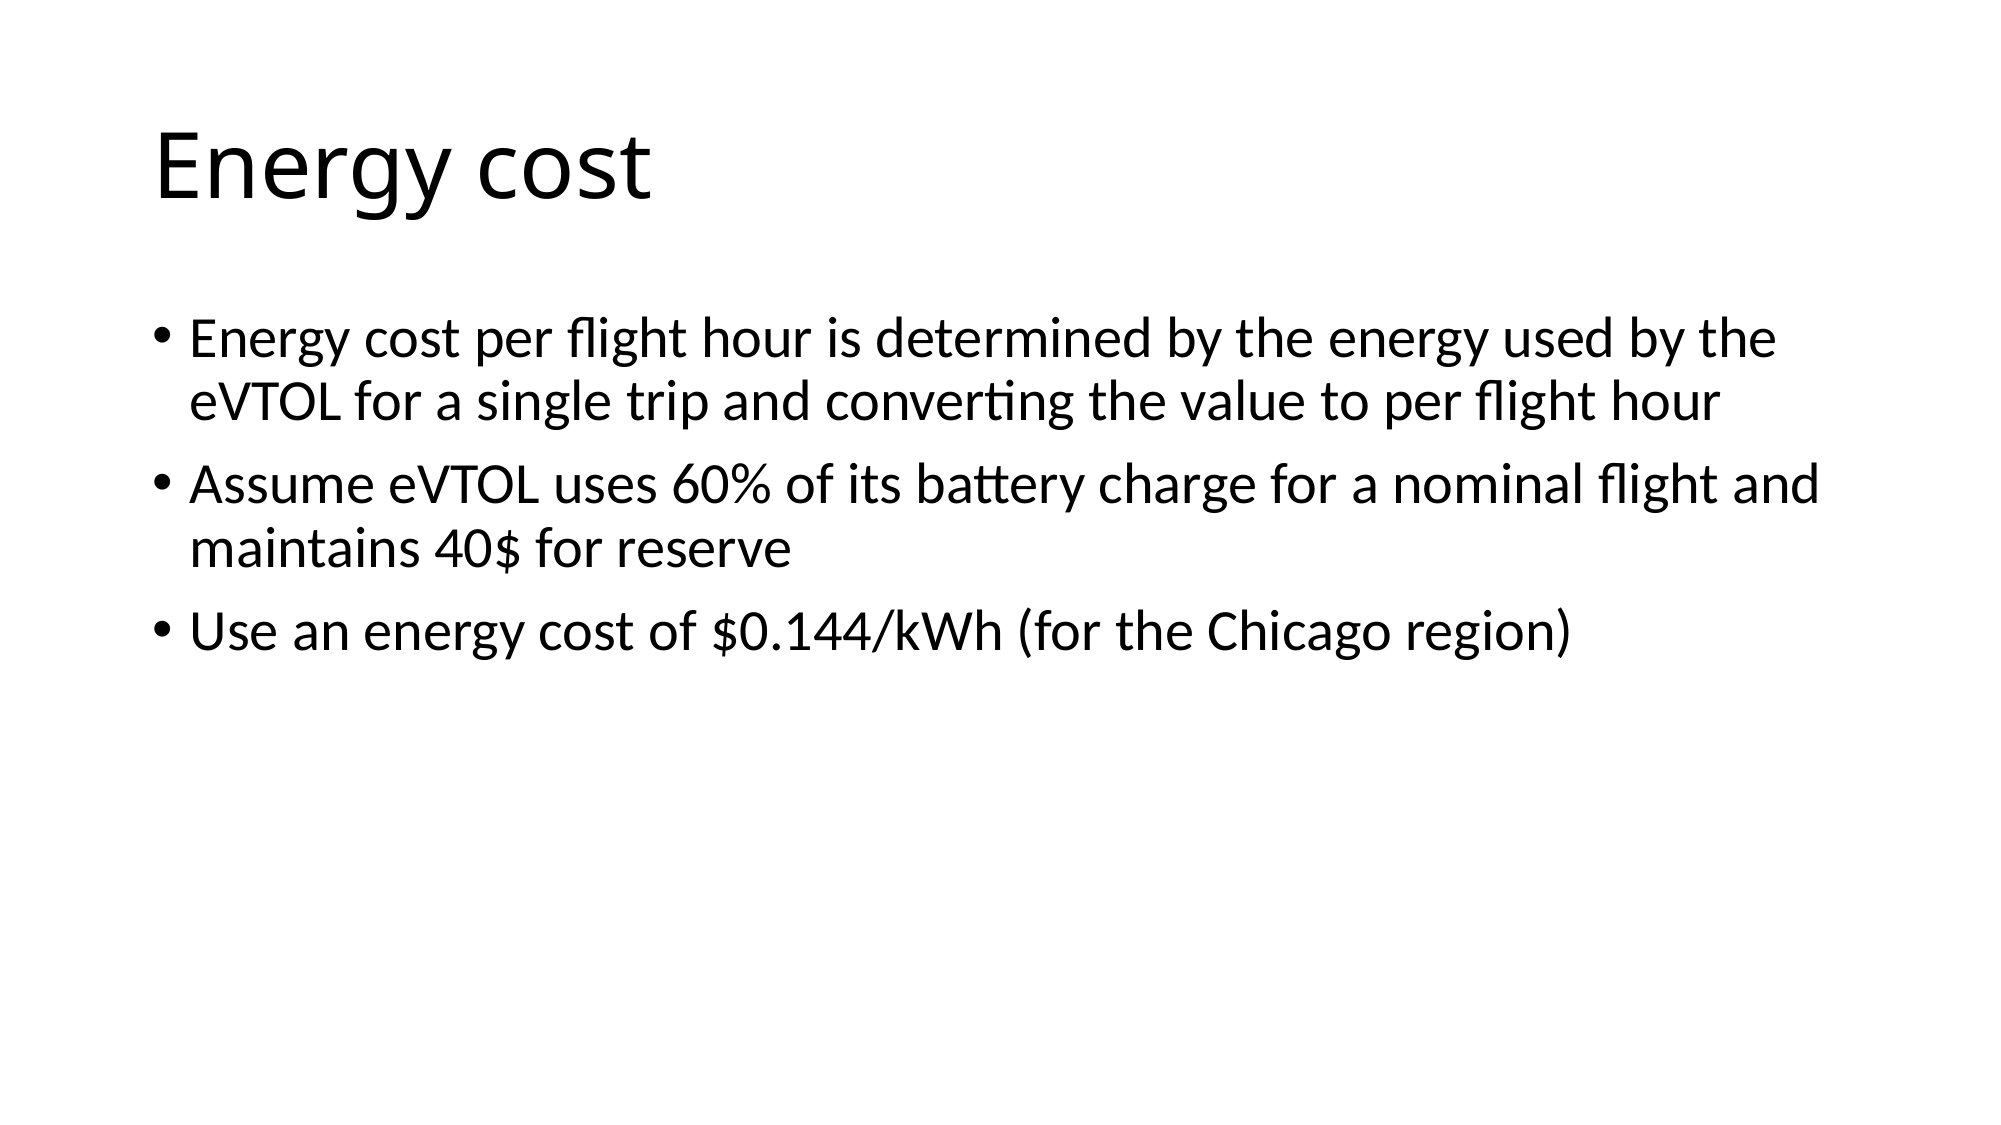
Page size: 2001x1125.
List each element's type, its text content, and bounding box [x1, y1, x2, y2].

list Energy cost per flight hour is determined by the energy used by the eVTOL for a single trip and converting the value to per flight hour Assume eVTOL uses 60% of its battery charge for a nominal flight and maintains 40$ for reserve Use an energy cost of $0.144/kWh (for the Chicago region) [137, 299, 1863, 1014]
title Energy cost [137, 59, 1863, 278]
